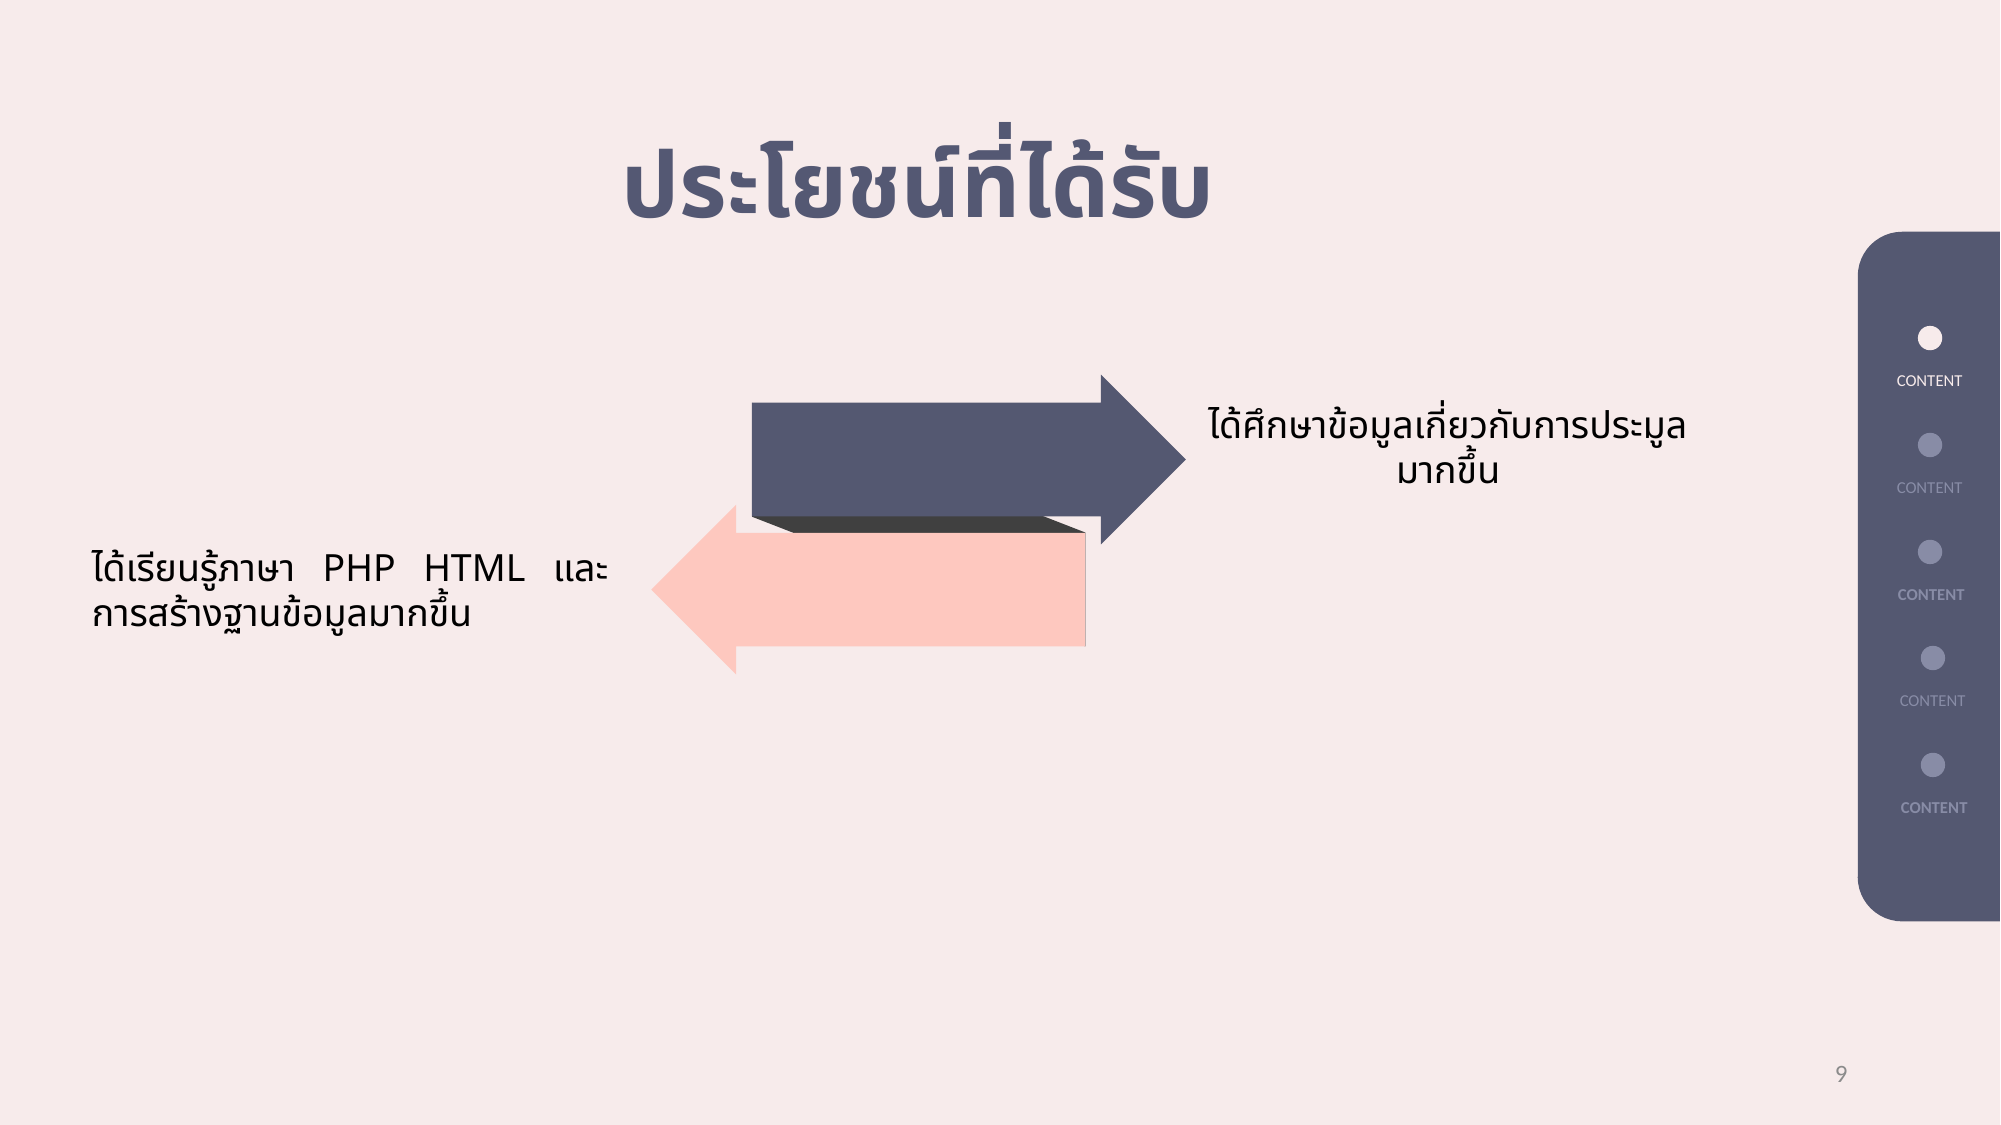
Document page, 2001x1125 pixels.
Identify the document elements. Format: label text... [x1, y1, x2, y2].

text_box ได้เรียนรู้ภาษา PHP HTML และการสร้างฐานข้อมูลมากขึ้น [77, 536, 624, 642]
text_box [752, 518, 1085, 531]
slide_number 9 [1412, 1042, 1863, 1103]
text_box [750, 372, 1175, 547]
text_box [1857, 231, 2000, 922]
text_box [649, 502, 1087, 678]
text_box ประโยชน์ที่ได้รับ [64, 118, 1773, 244]
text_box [1175, 347, 1722, 500]
